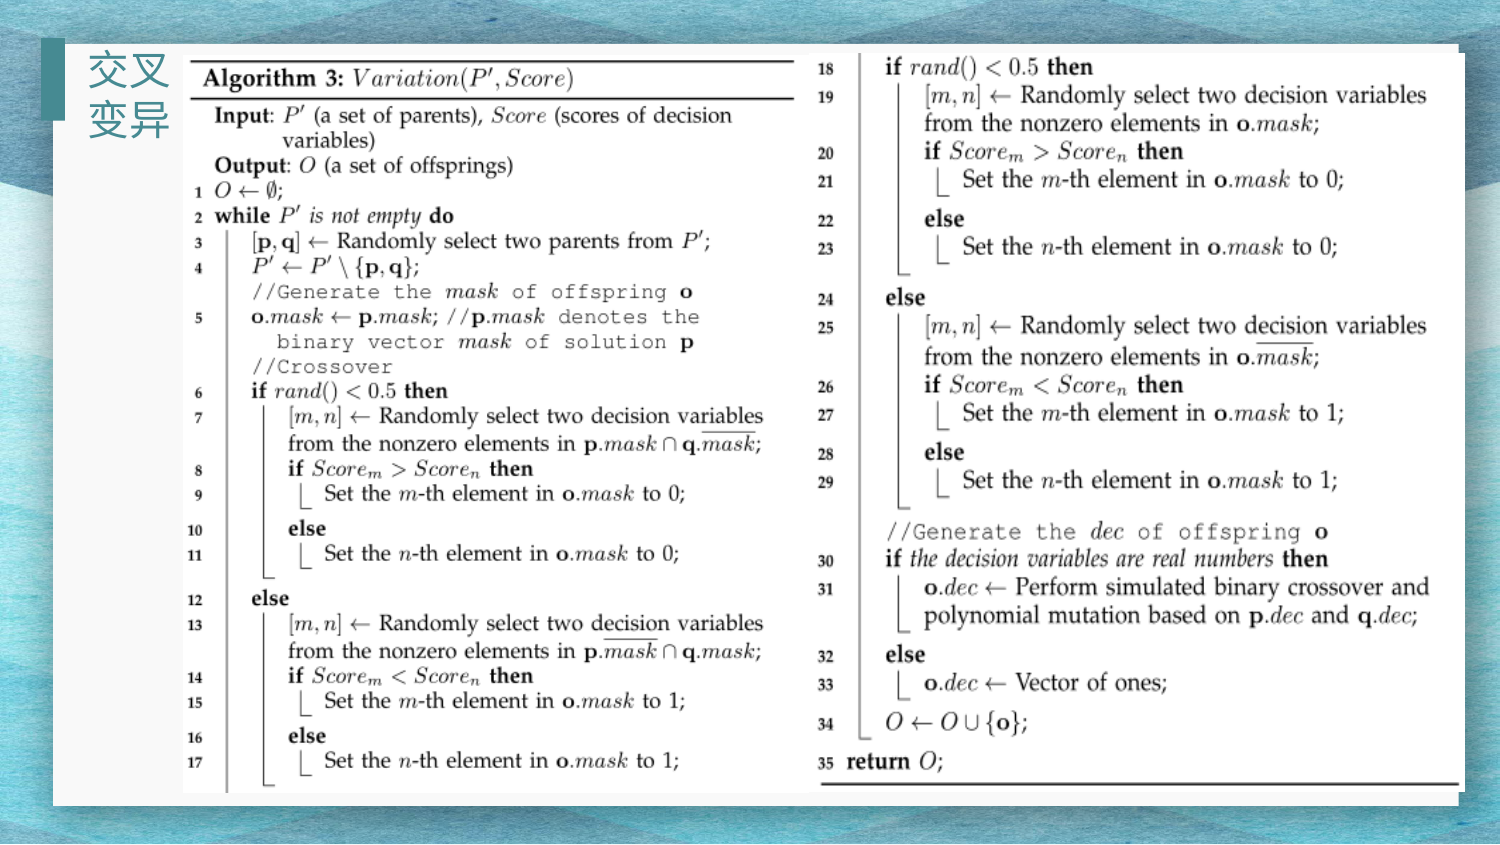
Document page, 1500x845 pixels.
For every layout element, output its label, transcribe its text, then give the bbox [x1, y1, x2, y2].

picture [0, 0, 1500, 844]
text_box 交叉变异 [76, 38, 183, 150]
